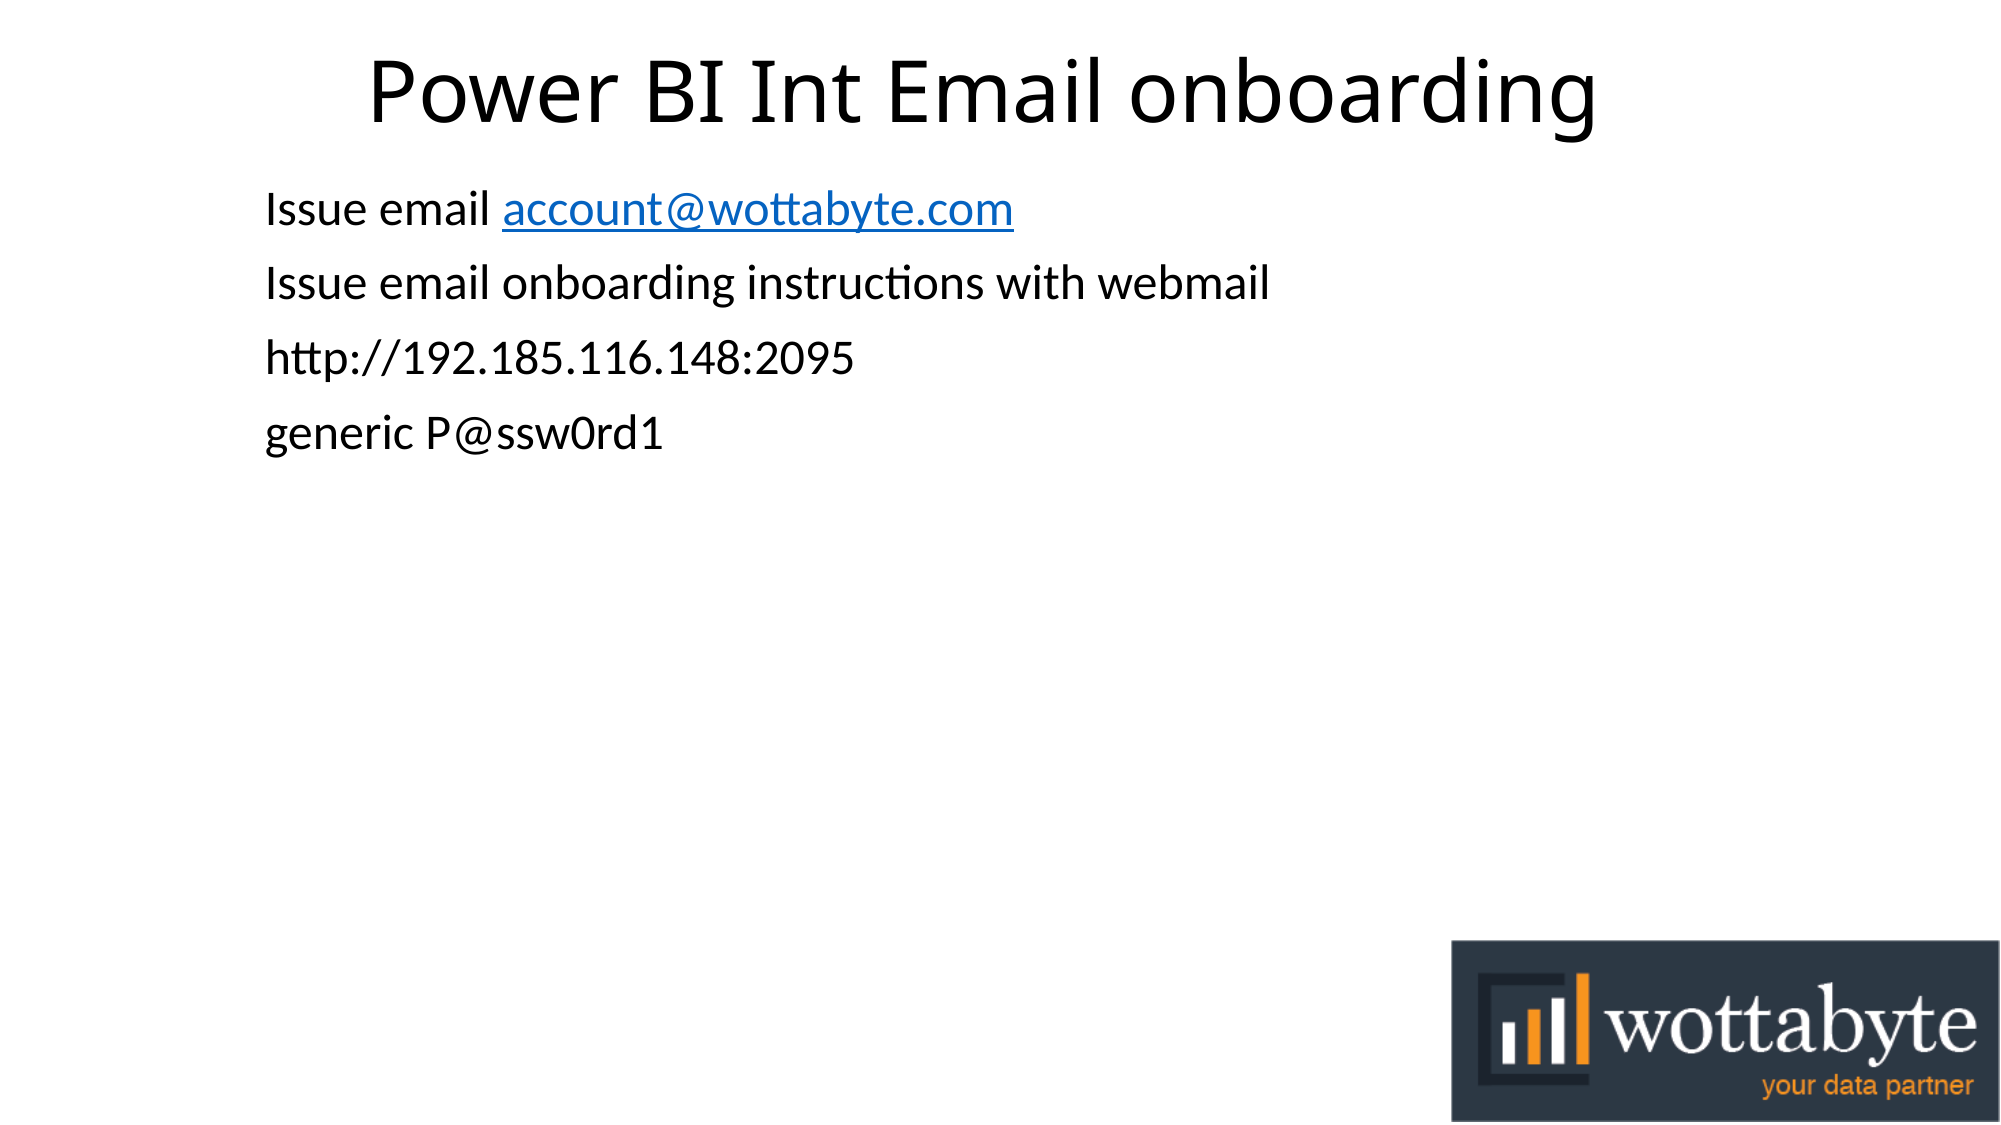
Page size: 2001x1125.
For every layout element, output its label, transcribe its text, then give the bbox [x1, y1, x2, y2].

subtitle Issue email account@wottabyte.com Issue email onboarding instructions with webmail http://192.185.116.148:2095 generic P@ssw0rd1 [249, 174, 1750, 903]
picture [1451, 940, 2000, 1122]
title Power BI Int Email onboarding [234, 41, 1735, 150]
